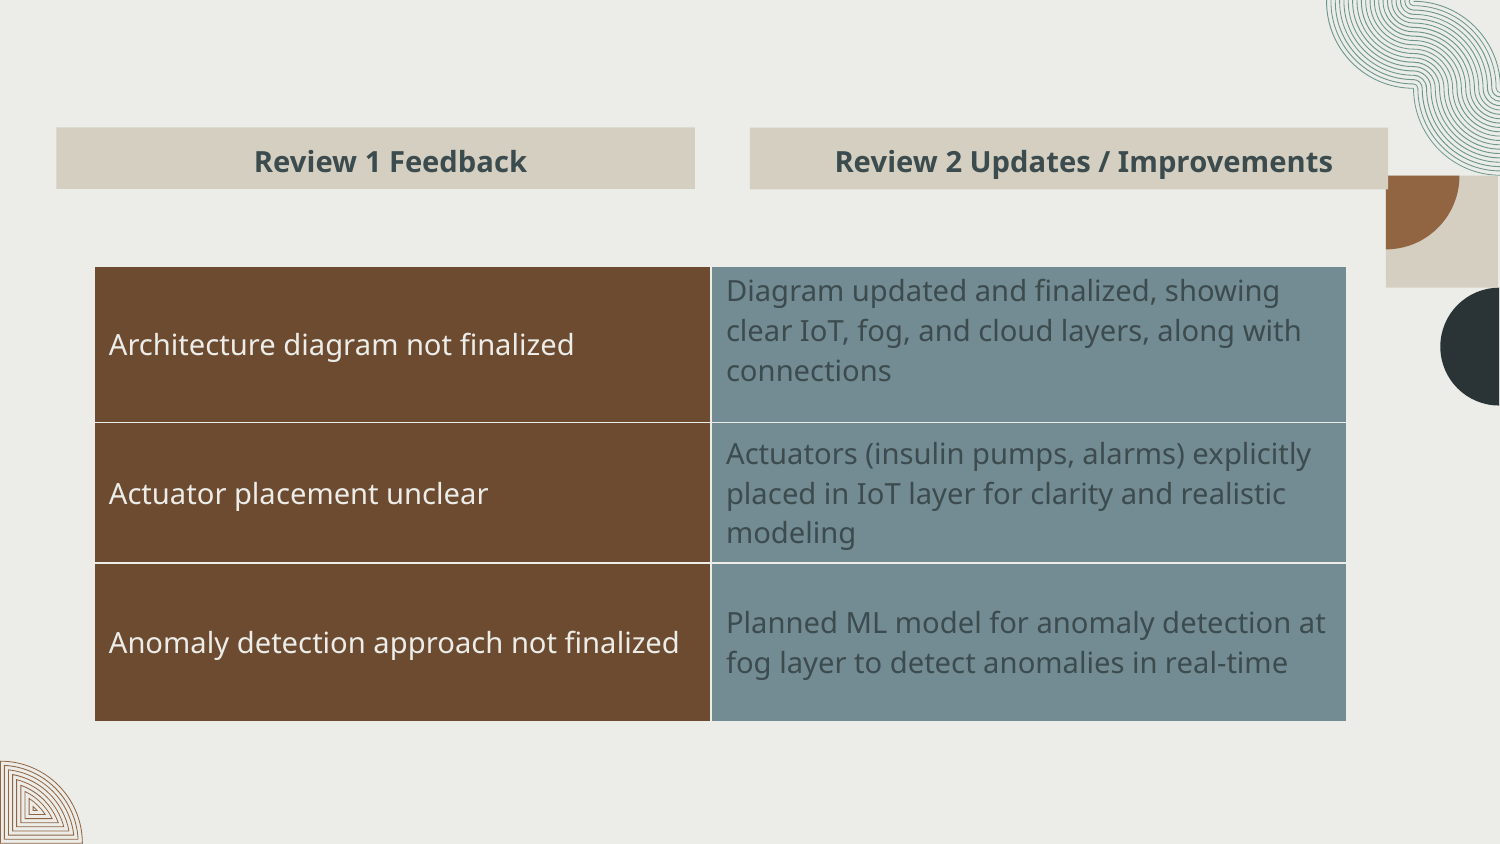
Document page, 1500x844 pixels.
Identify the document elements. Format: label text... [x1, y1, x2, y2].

text_box Review 2 Updates / Improvements [749, 127, 1389, 190]
table_cell Planned ML model for anomaly detection at fog layer to detect anomalies in real-time [712, 564, 1346, 721]
table_header Architecture diagram not finalized [95, 267, 710, 422]
table_header Diagram updated and finalized, showing clear IoT, fog, and cloud layers, along with connections [712, 267, 1346, 422]
table_cell Actuator placement unclear [95, 423, 710, 562]
table_cell Actuators (insulin pumps, alarms) explicitly placed in IoT layer for clarity and realistic modeling [712, 423, 1346, 562]
table_cell Anomaly detection approach not finalized [95, 564, 710, 721]
text_box Review 1 Feedback [56, 127, 695, 189]
